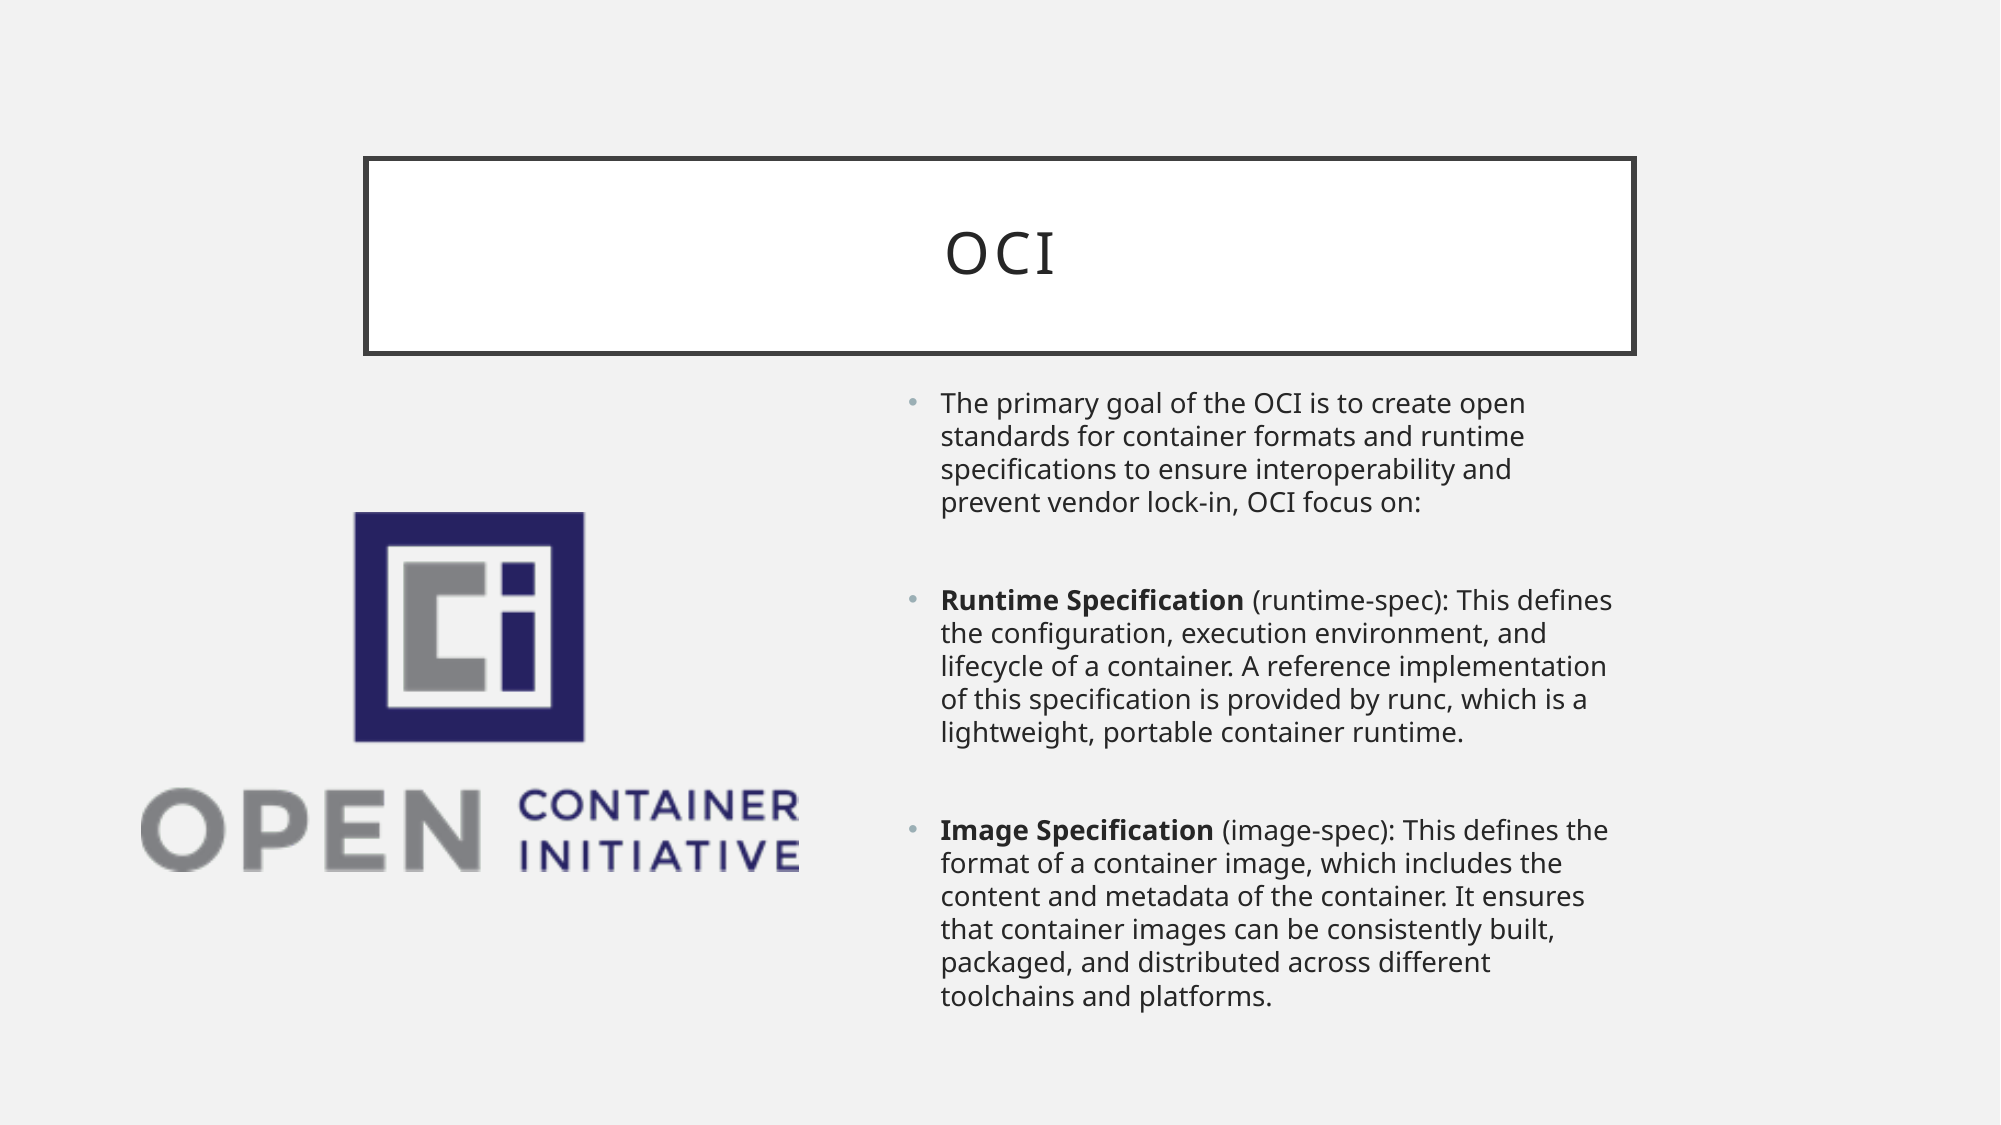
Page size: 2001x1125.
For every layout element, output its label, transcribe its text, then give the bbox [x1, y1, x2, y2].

picture [141, 512, 799, 872]
title OCI [363, 156, 1637, 356]
list The primary goal of the OCI is to create open standards for container formats and runtime specifications to ensure interoperability and prevent vendor lock-in, OCI focus on: Runtime Specification (runtime-spec): This defines the configuration, execution environment, and lifecycle of a container. A reference implementation of this specification is provided by runc, which is a lightweight, portable container runtime. Image Specification (image-spec): This defines the format of a container image, which includes the content and metadata of the container. It ensures that container images can be consistently built, packaged, and distributed across different toolchains and platforms. [893, 378, 1634, 1050]
